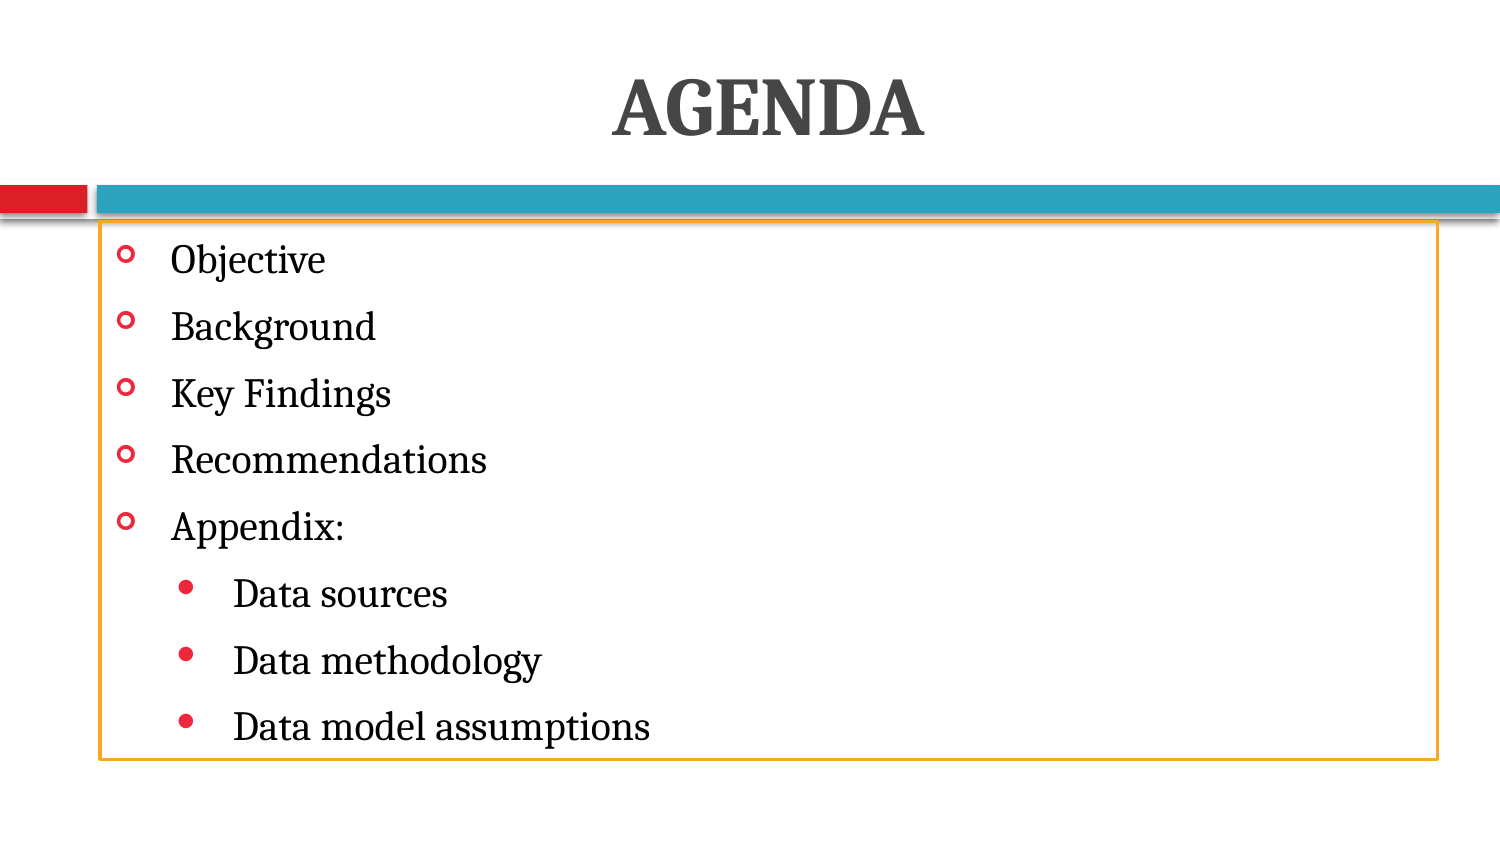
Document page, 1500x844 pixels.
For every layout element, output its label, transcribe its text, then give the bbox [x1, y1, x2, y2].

list Objective Background Key Findings Recommendations Appendix: Data sources Data methodology Data model assumptions [98, 220, 1439, 761]
title AGENDA [99, 19, 1438, 185]
